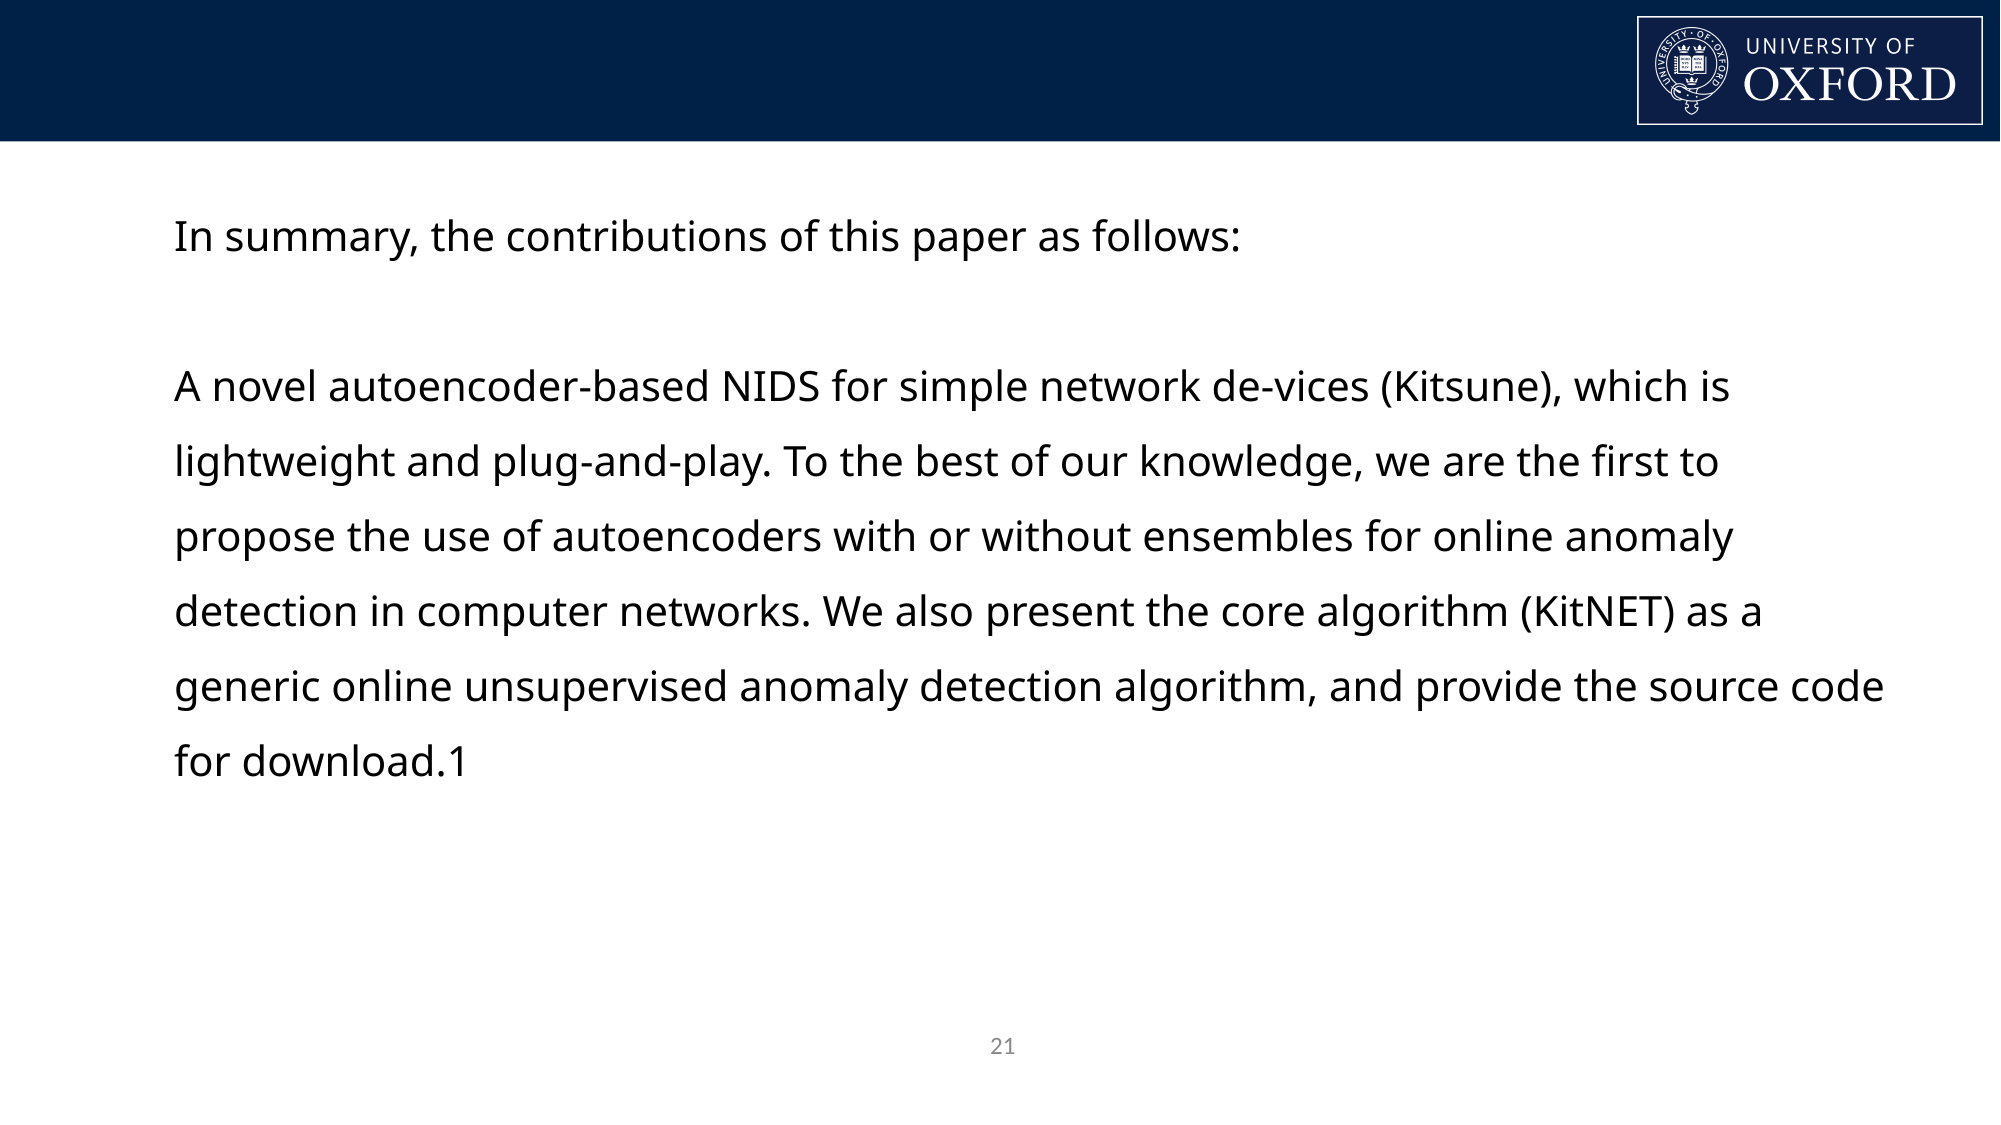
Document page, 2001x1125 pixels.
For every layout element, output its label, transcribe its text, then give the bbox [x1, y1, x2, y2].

list In summary, the contributions of this paper as follows: A novel autoencoder-based NIDS for simple network de-vices (Kitsune), which is lightweight and plug-and-play. To the best of our knowledge, we are the first to propose the use of autoencoders with or without ensembles for online anomaly detection in computer networks. We also present the core algorithm (KitNET) as a generic online unsupervised anomaly detection algorithm, and provide the source code for download.1 [102, 114, 1903, 857]
slide_number ‹#› [769, 1022, 1237, 1101]
picture [1637, 16, 1983, 125]
